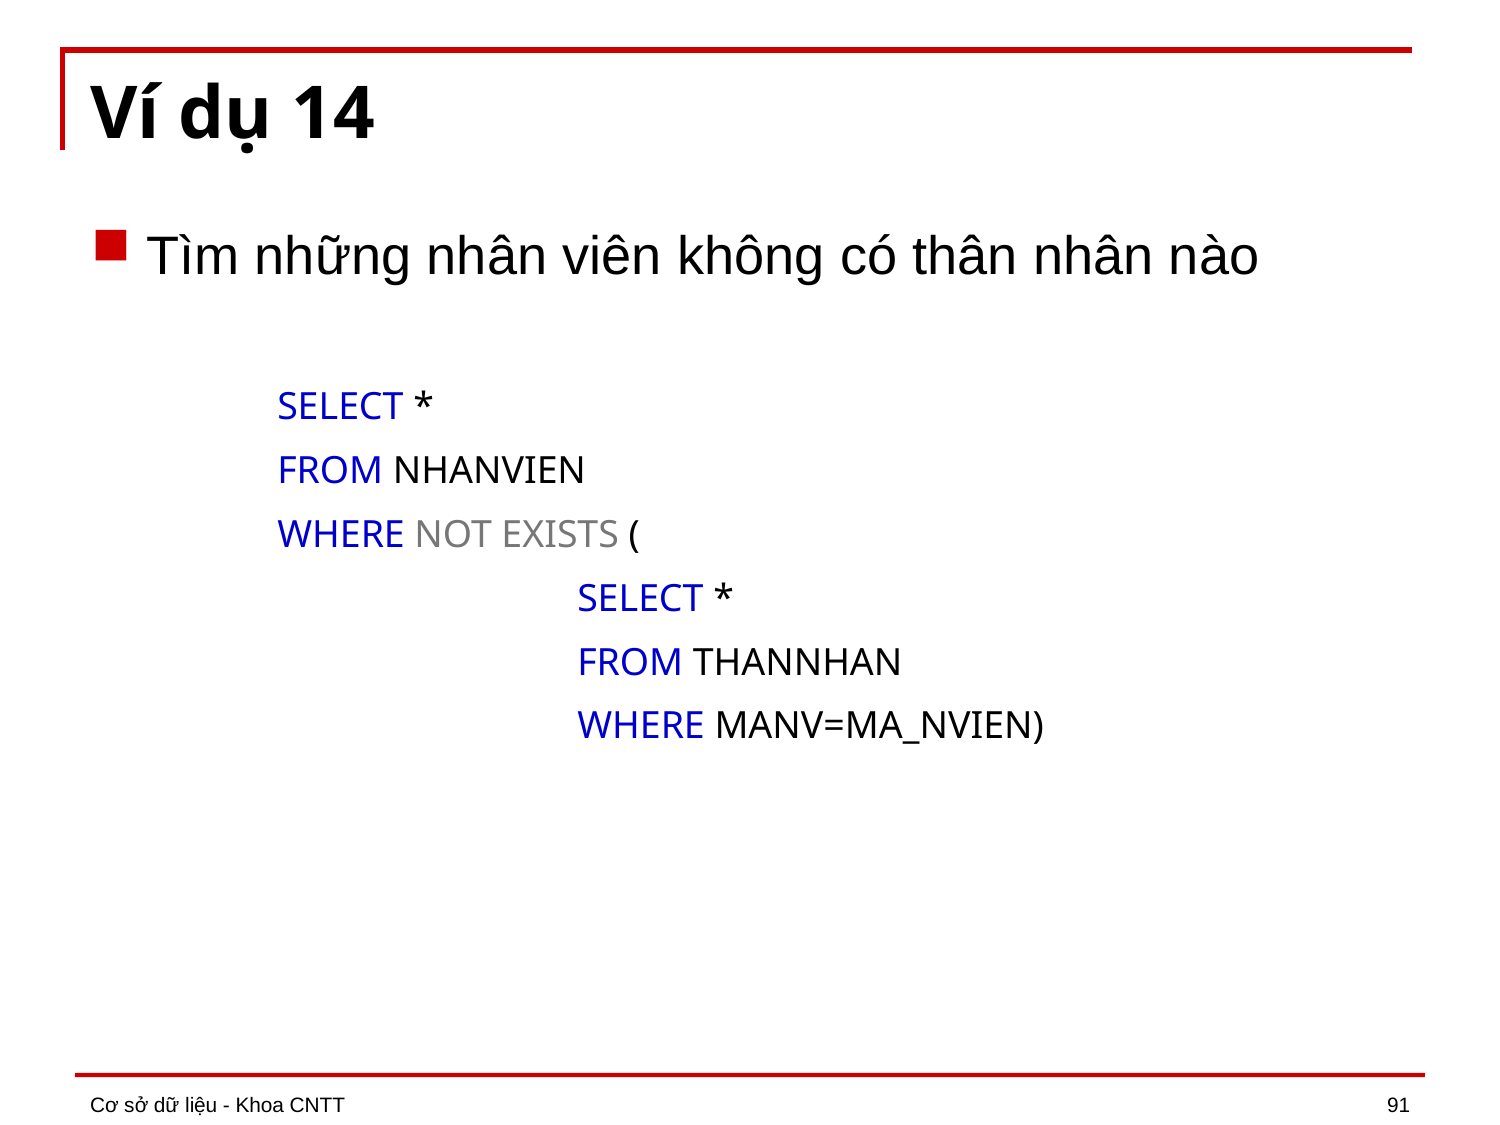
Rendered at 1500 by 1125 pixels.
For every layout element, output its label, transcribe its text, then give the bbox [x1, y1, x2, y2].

list Tìm những nhân viên không có thân nhân nào [75, 212, 1425, 1038]
slide_number 91 [1074, 1048, 1426, 1125]
title Ví dụ 14 [75, 58, 1463, 160]
slide_number Cơ sở dữ liệu - Khoa CNTT [74, 1048, 988, 1125]
